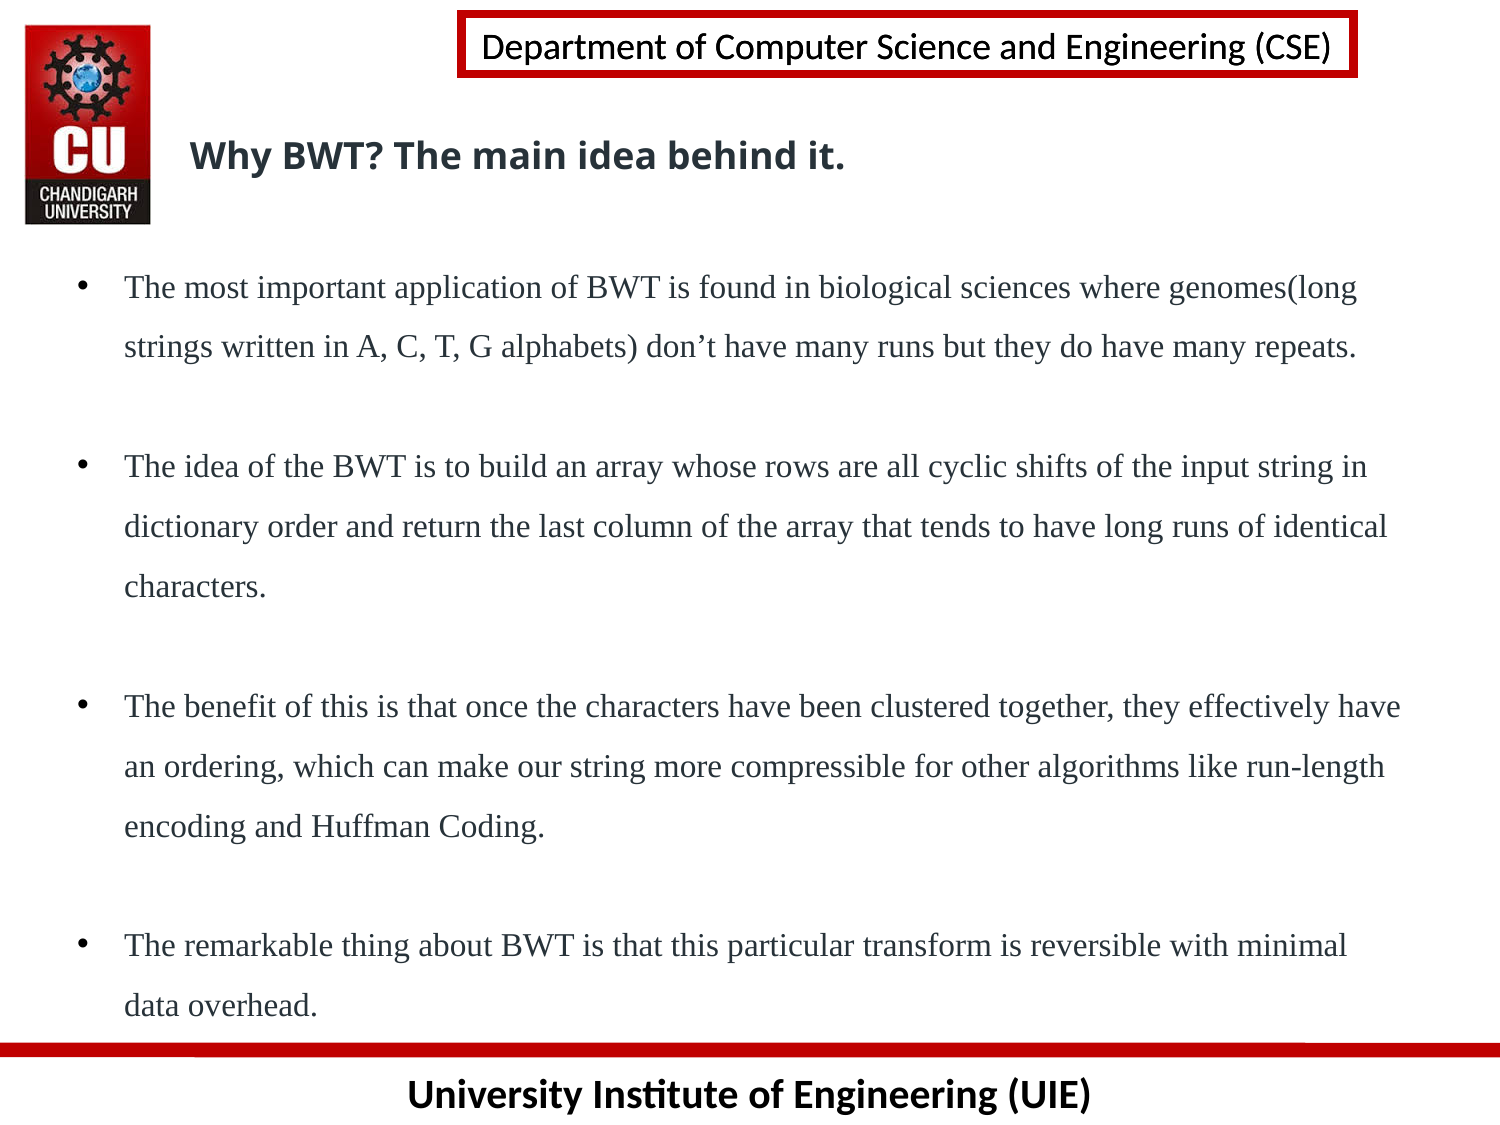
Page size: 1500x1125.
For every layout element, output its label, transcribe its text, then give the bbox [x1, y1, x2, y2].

text_box The most important application of BWT is found in biological sciences where genomes(long strings written in A, C, T, G alphabets) don’t have many runs but they do have many repeats. The idea of the BWT is to build an array whose rows are all cyclic shifts of the input string in dictionary order and return the last column of the array that tends to have long runs of identical characters. The benefit of this is that once the characters have been clustered together, they effectively have an ordering, which can make our string more compressible for other algorithms like run-length encoding and Huffman Coding. The remarkable thing about BWT is that this particular transform is reversible with minimal data overhead. [62, 237, 1425, 1031]
text_box Why BWT? The main idea behind it. [174, 124, 929, 185]
picture [24, 24, 151, 225]
